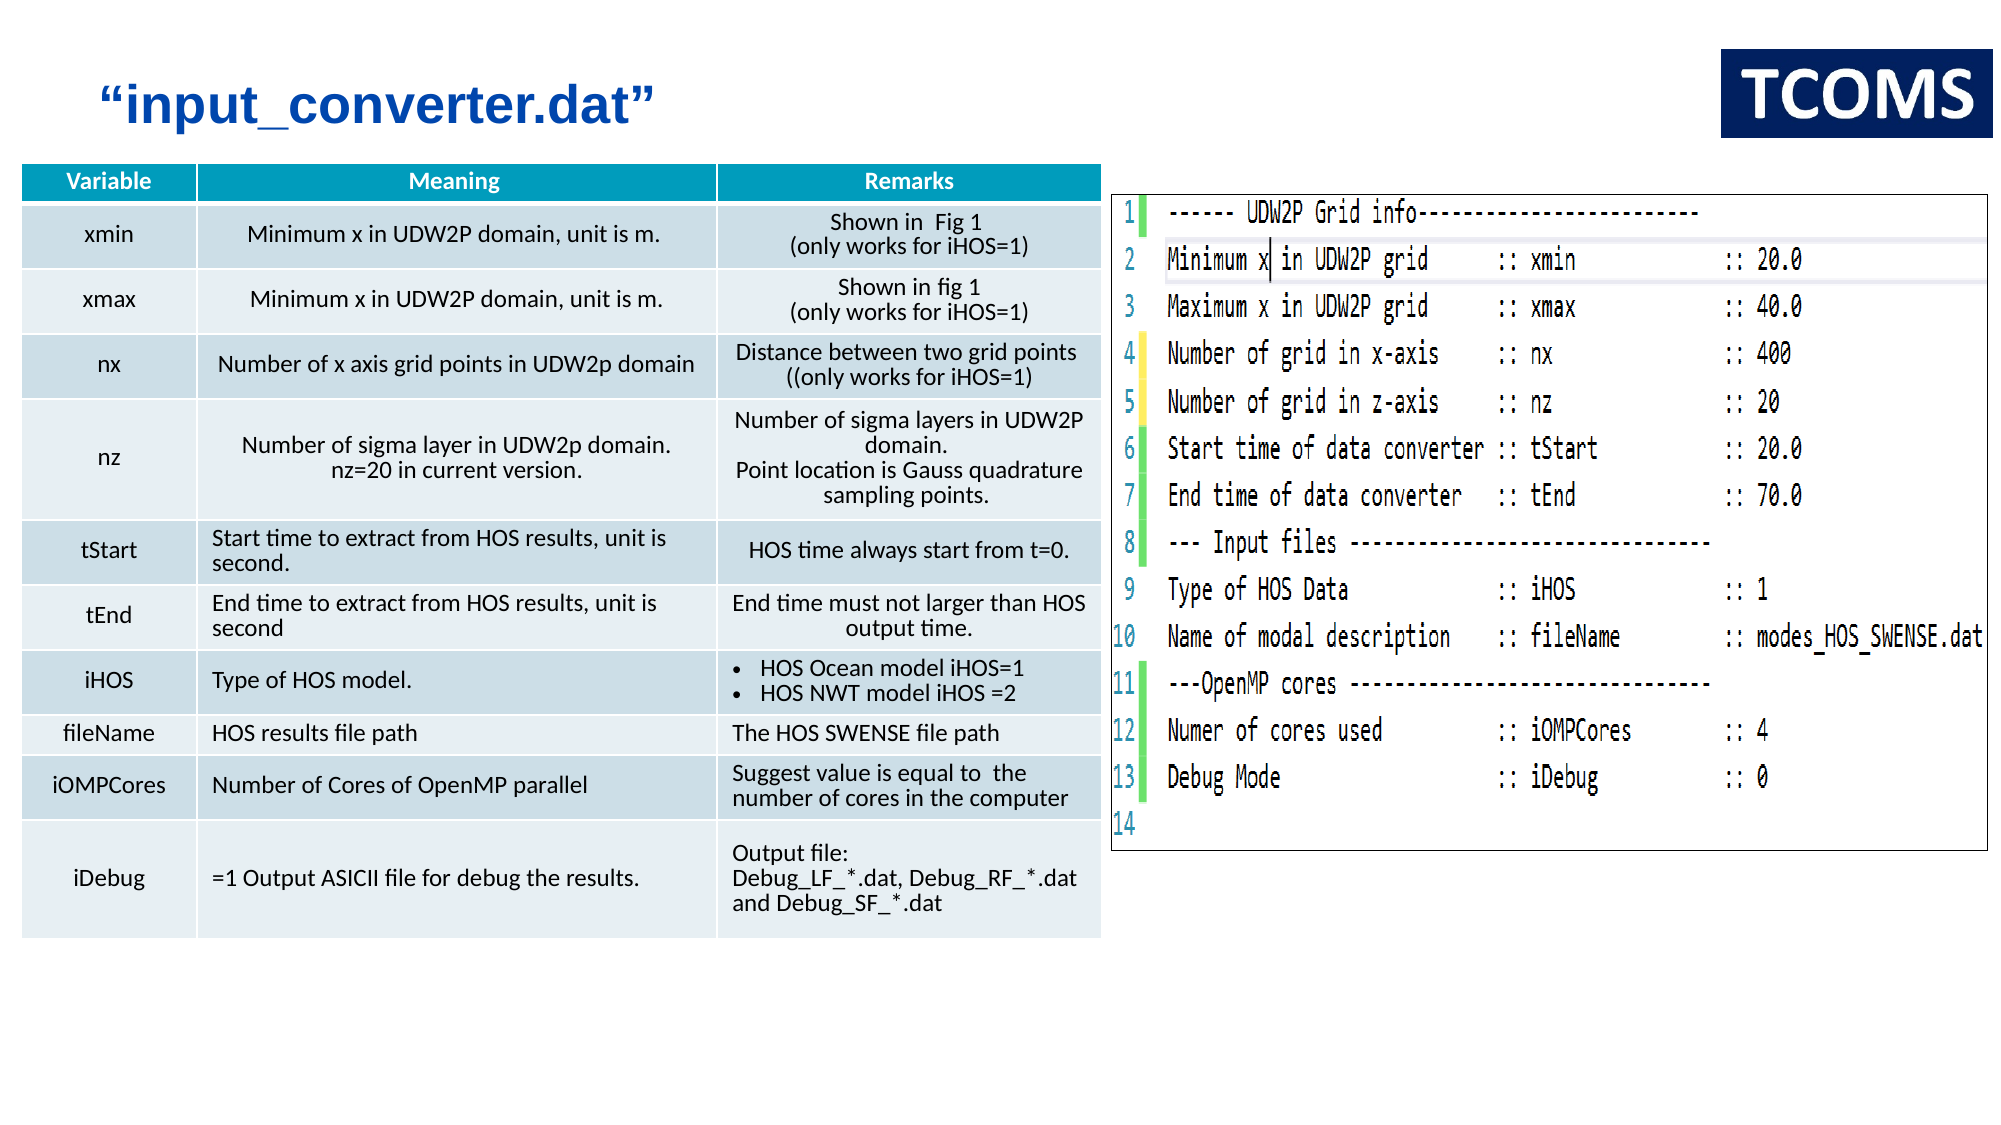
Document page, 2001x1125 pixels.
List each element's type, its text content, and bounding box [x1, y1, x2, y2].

picture [1110, 194, 1989, 852]
picture [1721, 49, 1993, 138]
title “input_converter.dat” [98, 49, 1685, 164]
